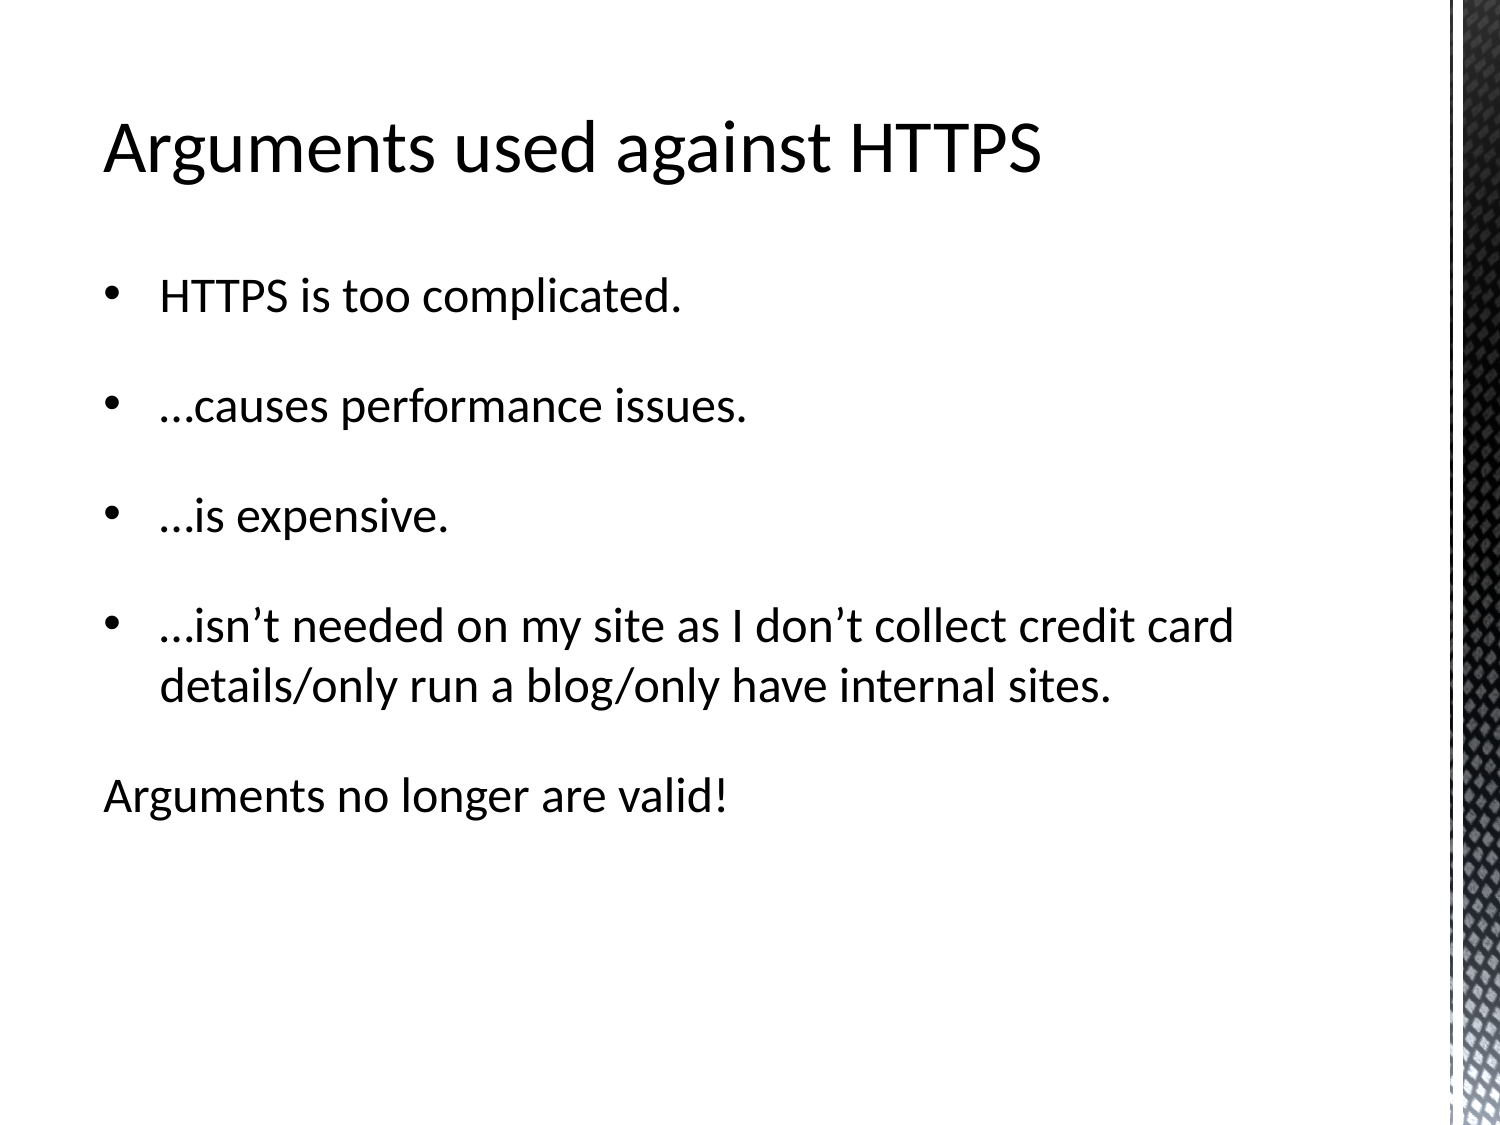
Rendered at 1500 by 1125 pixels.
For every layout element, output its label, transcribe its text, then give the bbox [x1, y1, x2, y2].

text_box Arguments used against HTTPS HTTPS is too complicated. …causes performance issues. …is expensive. …isn’t needed on my site as I don’t collect credit card details/only run a blog/only have internal sites. Arguments no longer are valid! [88, 89, 1424, 830]
picture [1447, 0, 1500, 1125]
